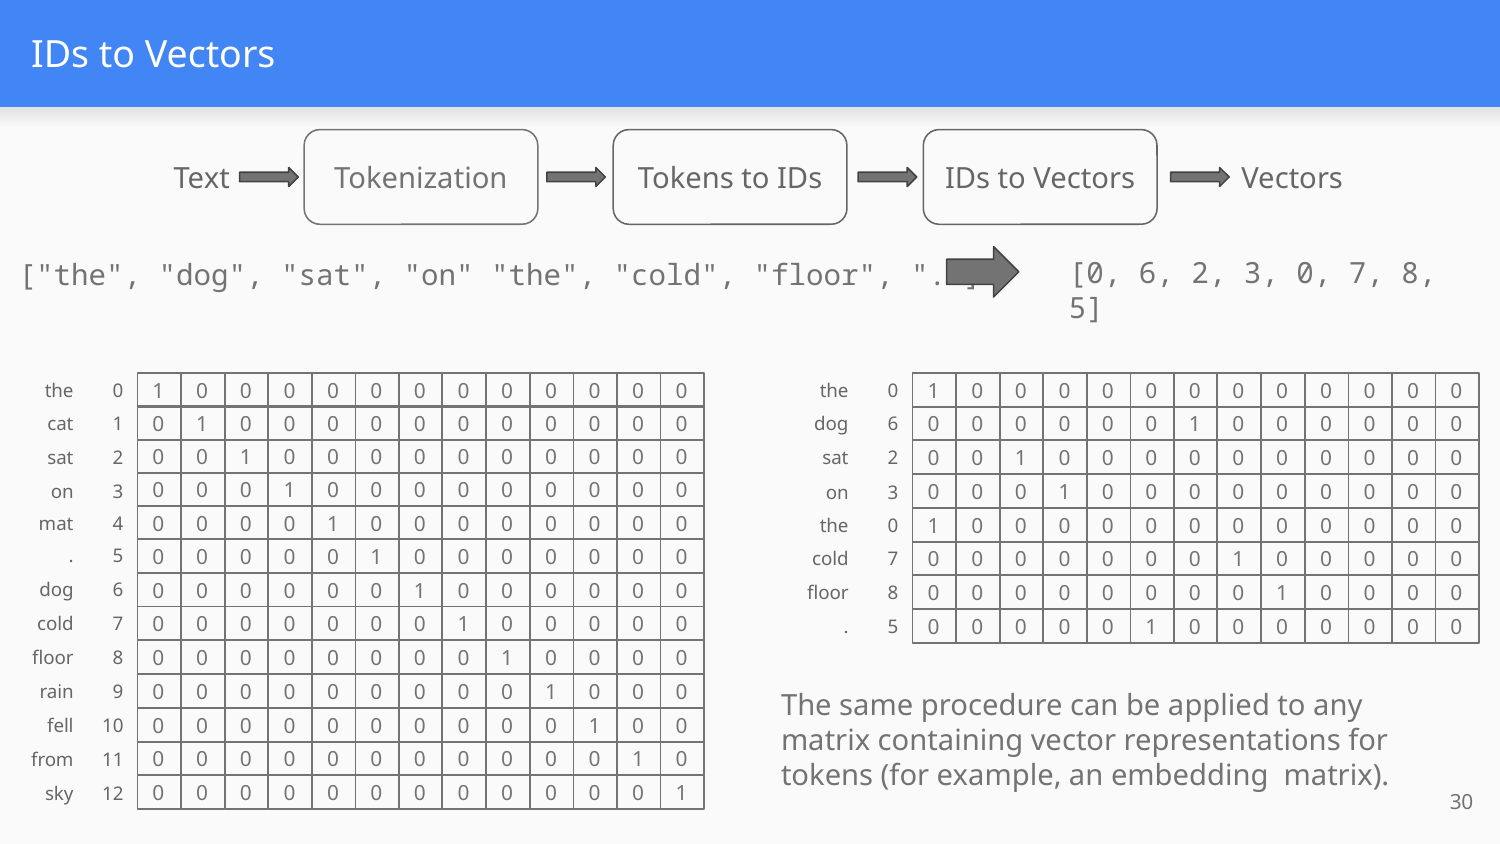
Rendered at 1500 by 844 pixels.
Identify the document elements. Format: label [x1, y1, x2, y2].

slide_number [1398, 770, 1489, 835]
text_box [766, 671, 1452, 789]
text_box [0, 373, 704, 810]
text_box [1053, 239, 1489, 305]
text_box [613, 129, 847, 225]
text_box [3, 240, 1019, 327]
text_box [546, 167, 606, 187]
text_box [156, 149, 299, 205]
text_box [774, 373, 1479, 643]
title [16, 2, 1464, 102]
text_box [858, 167, 917, 187]
text_box [304, 129, 538, 225]
text_box [1170, 149, 1359, 205]
text_box [923, 129, 1158, 225]
